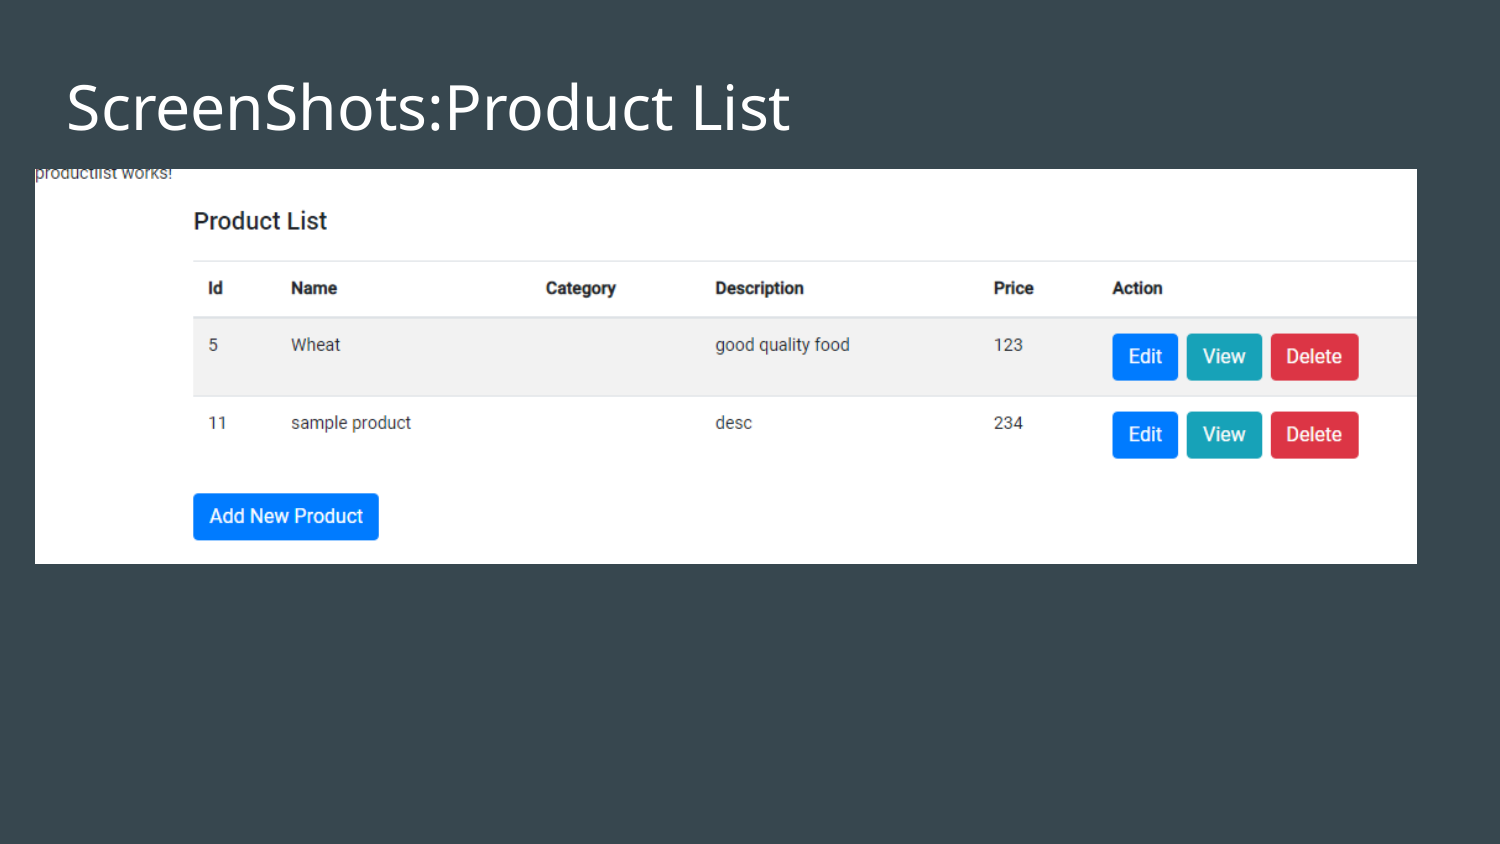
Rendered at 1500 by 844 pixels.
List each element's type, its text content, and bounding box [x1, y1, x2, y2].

picture [35, 169, 1417, 565]
title ScreenShots:Product List [35, 53, 1434, 148]
